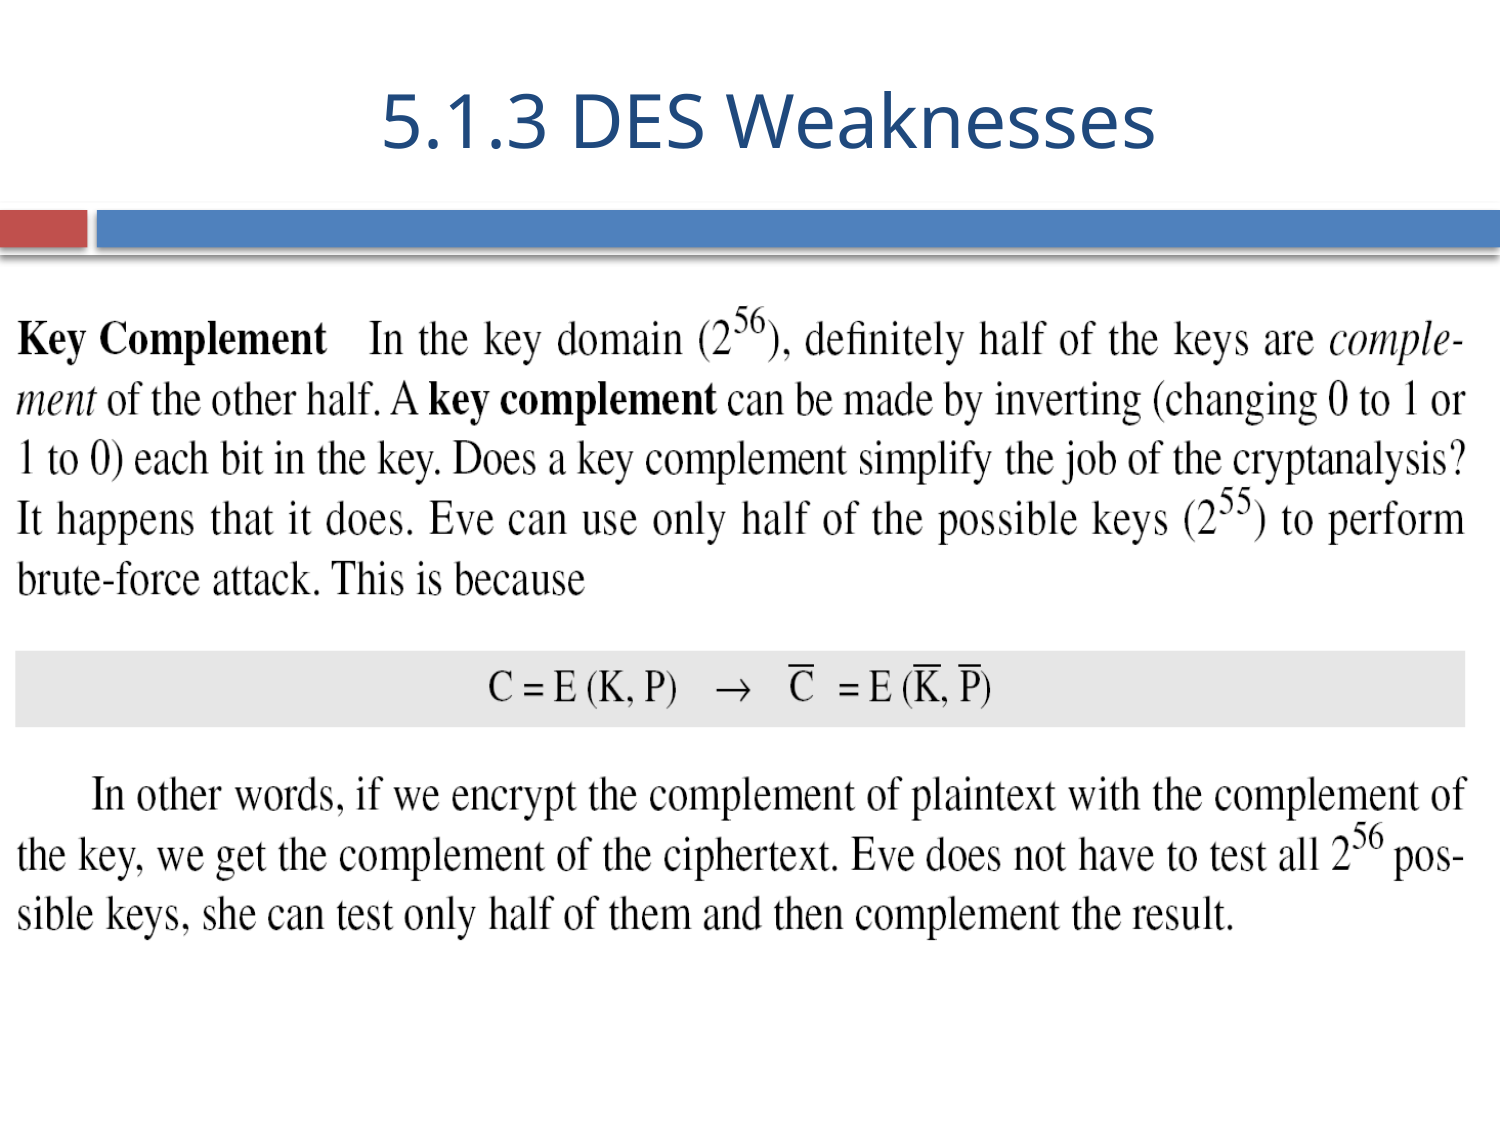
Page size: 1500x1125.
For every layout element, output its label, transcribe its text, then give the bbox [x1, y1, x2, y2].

title 5.1.3 DES Weaknesses [100, 37, 1438, 200]
picture [0, 304, 1500, 965]
